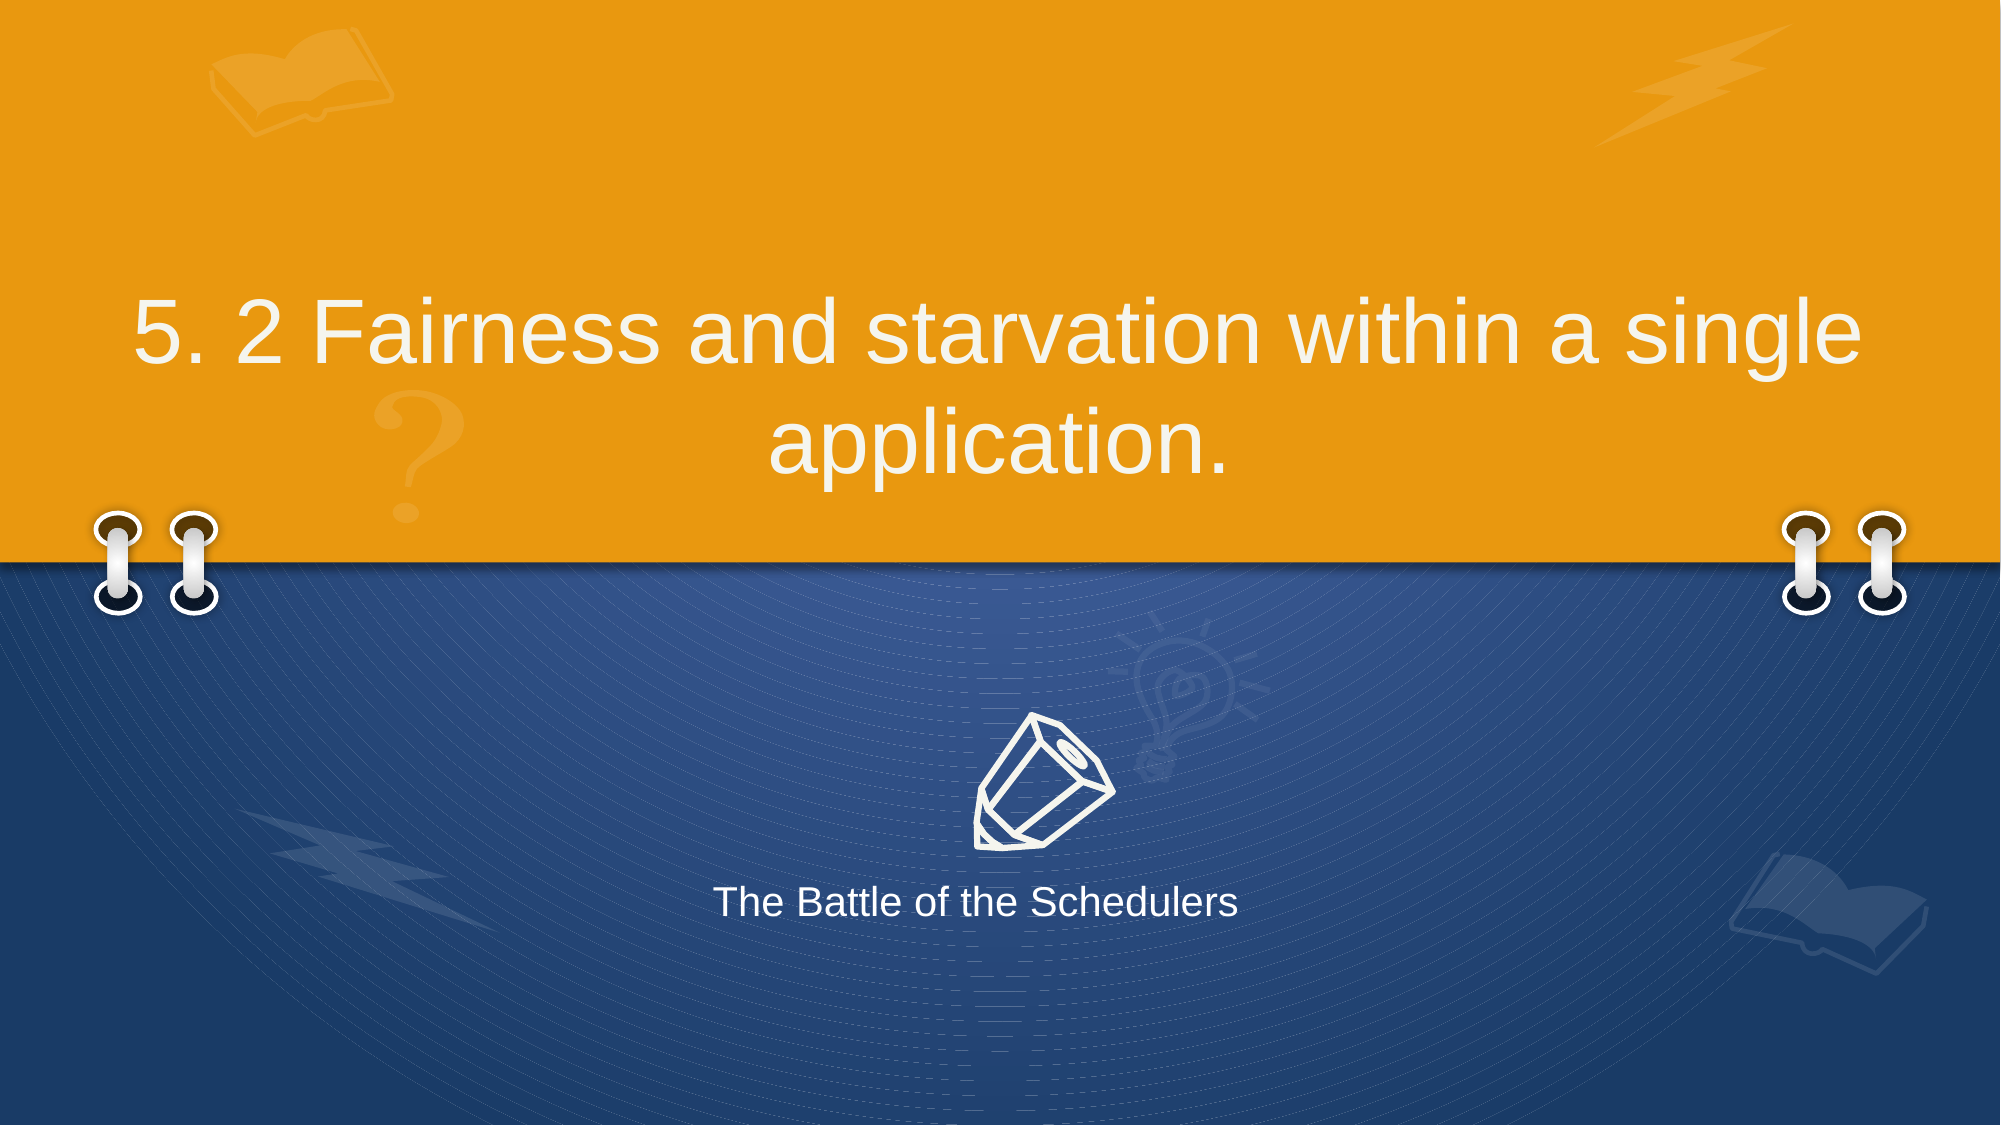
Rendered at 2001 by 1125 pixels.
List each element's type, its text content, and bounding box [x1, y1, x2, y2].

title 5. 2 Fairness and starvation within a single application. [99, 288, 1900, 476]
list The Battle of the Schedulers [126, 866, 1826, 1008]
